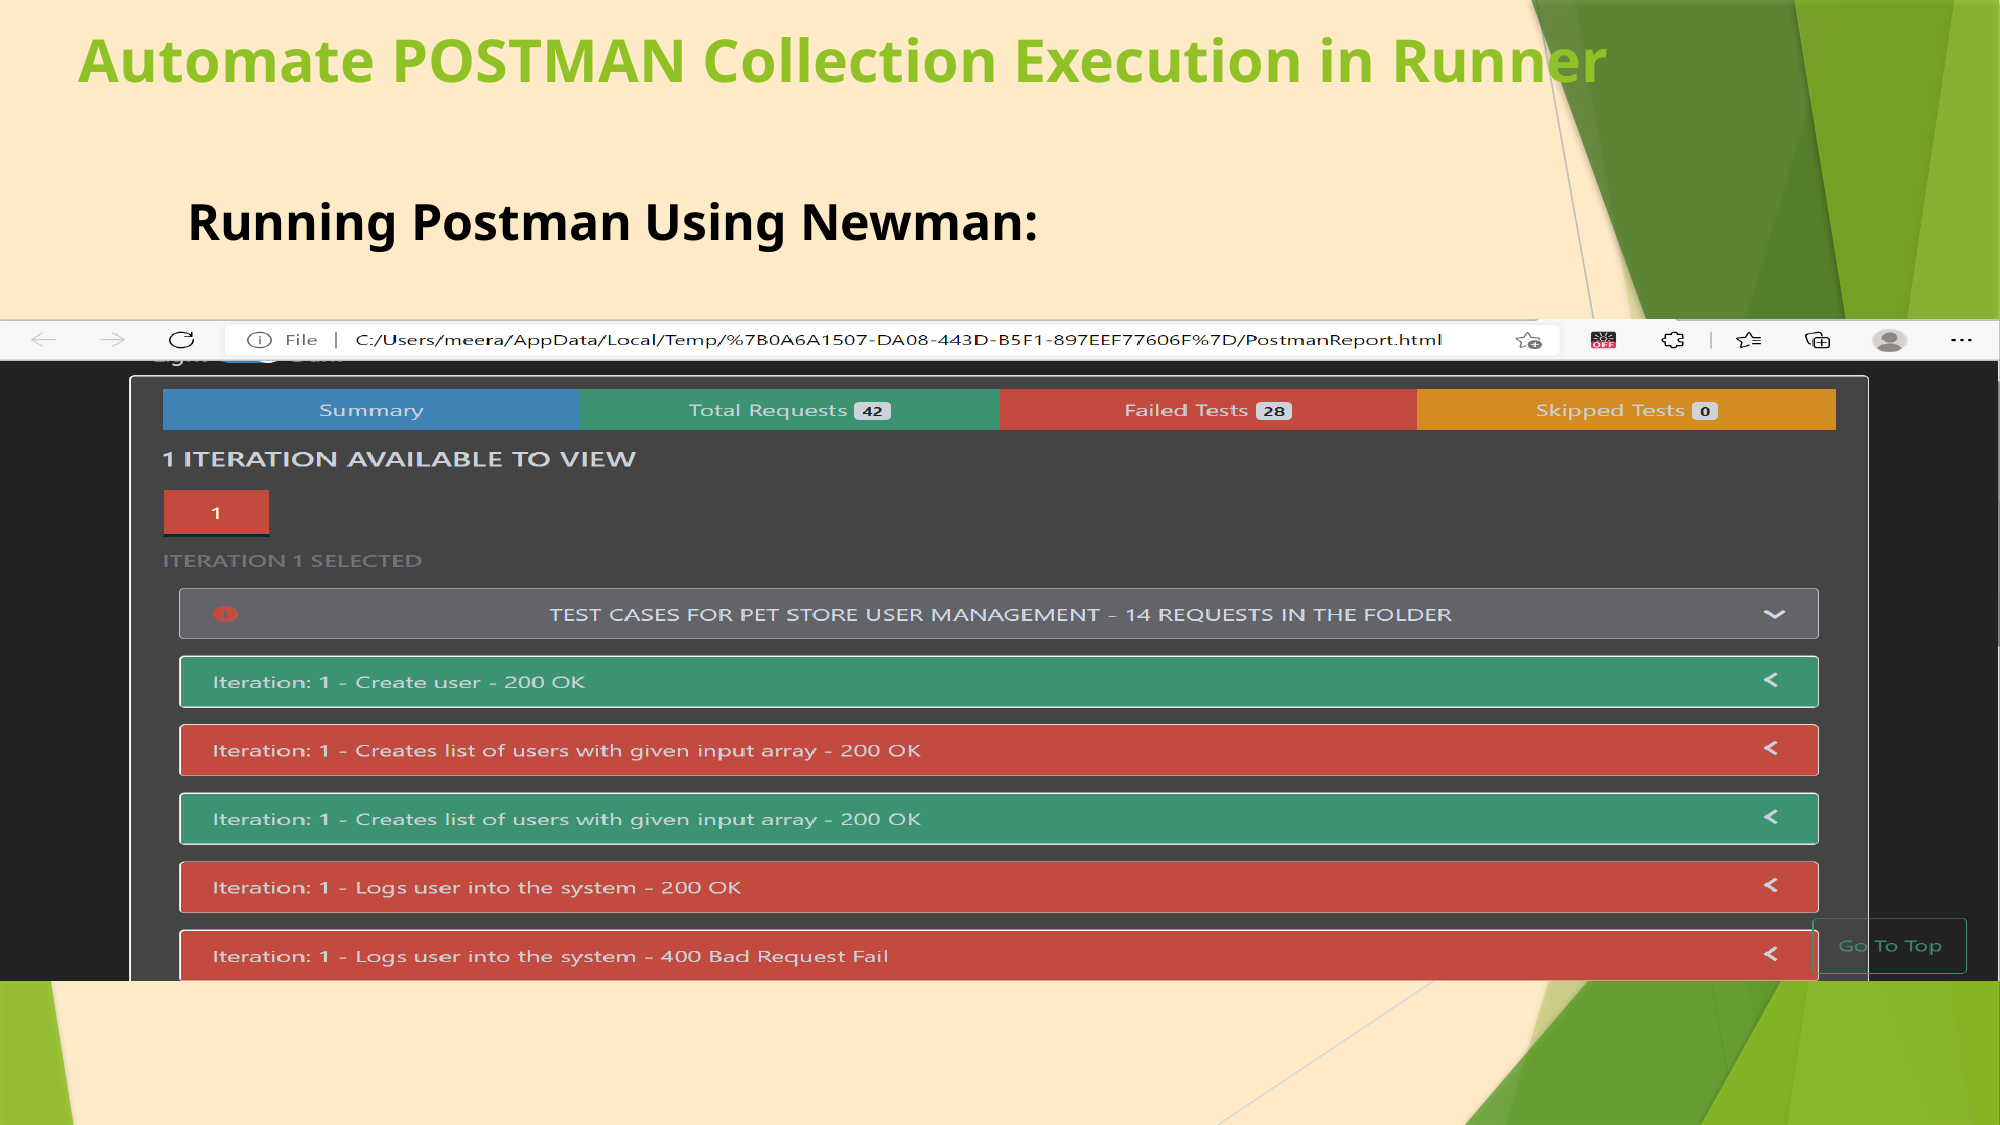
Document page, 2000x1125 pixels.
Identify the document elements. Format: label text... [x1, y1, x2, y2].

title Automate POSTMAN Collection Execution in Runner [63, 16, 1714, 144]
text_box [60, 144, 1718, 281]
text_box Running Postman Using Newman: [172, 183, 1594, 258]
picture [0, 319, 2000, 982]
